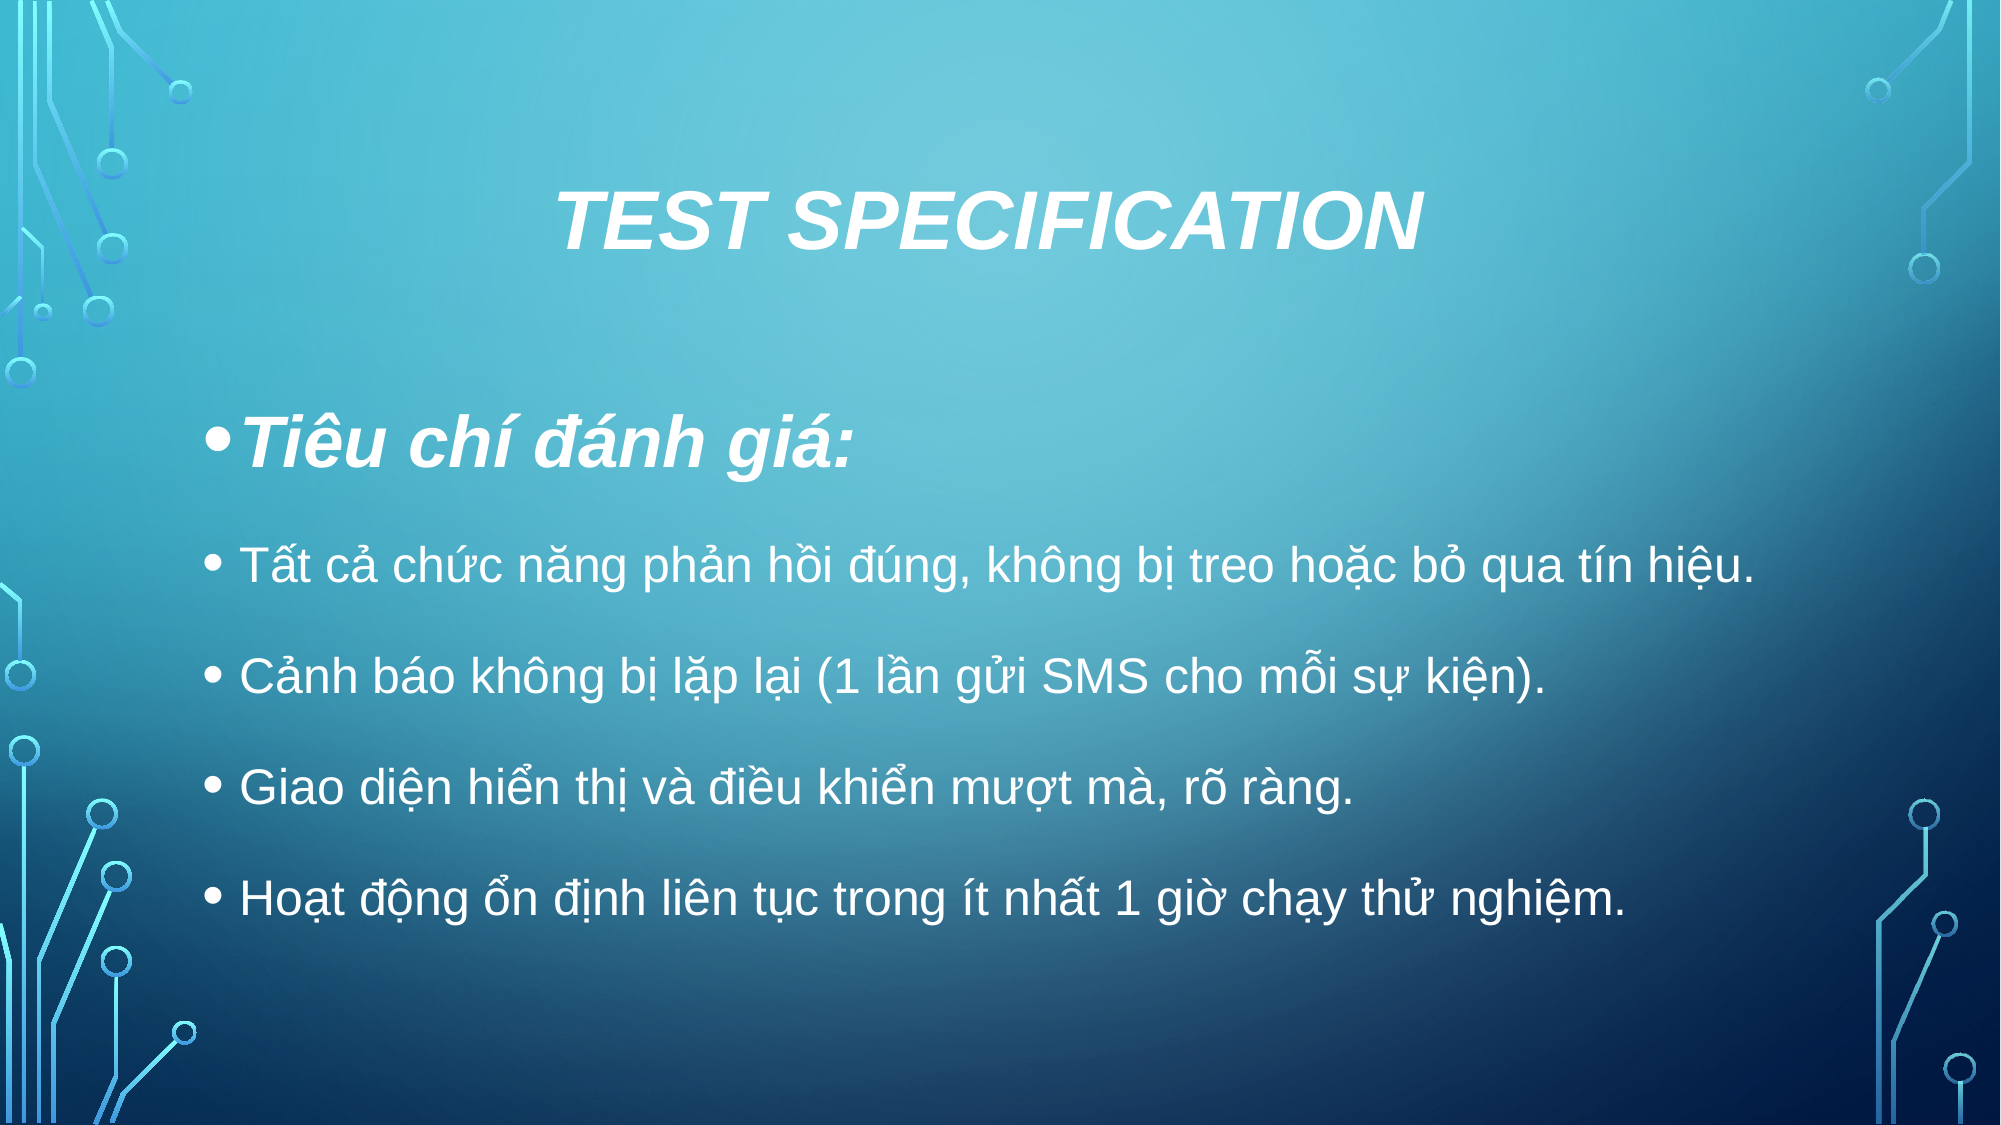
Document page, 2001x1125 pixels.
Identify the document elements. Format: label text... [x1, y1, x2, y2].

list Tiêu chí đánh giá: Tất cả chức năng phản hồi đúng, không bị treo hoặc bỏ qua tín hiệu. Cảnh báo không bị lặp lại (1 lần gửi SMS cho mỗi sự kiện). Giao diện hiển thị và điều khiển mượt mà, rõ ràng. Hoạt động ổn định liên tục trong ít nhất 1 giờ chạy thử nghiệm. [187, 369, 1813, 950]
title Test Specification [187, 101, 1813, 344]
